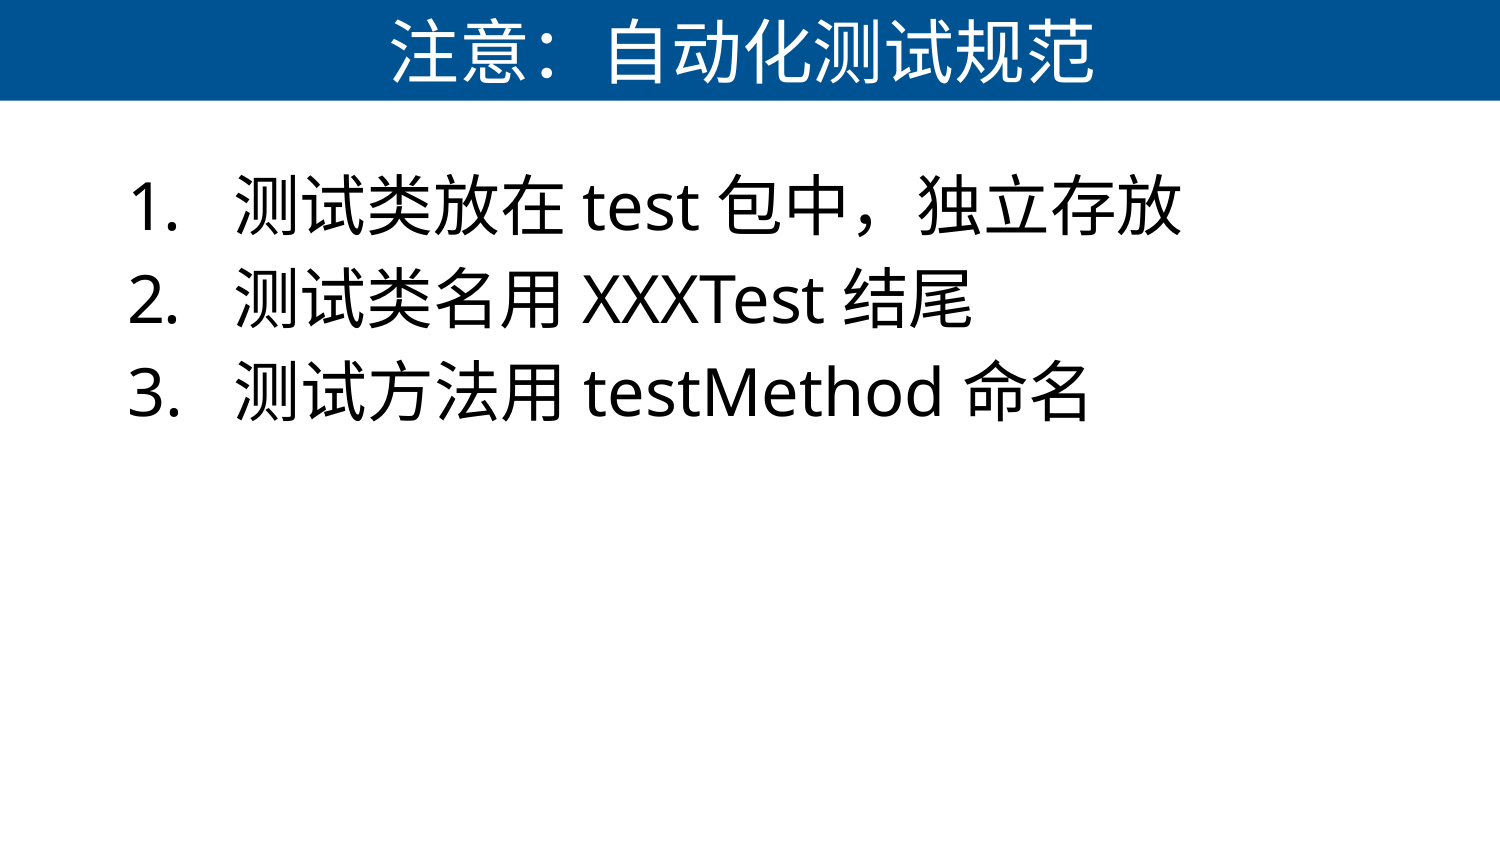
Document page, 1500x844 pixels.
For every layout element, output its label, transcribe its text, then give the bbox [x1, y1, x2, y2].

title 注意：自动化测试规范 [2, 0, 1483, 101]
list 测试类放在test包中，独立存放 测试类名用XXXTest结尾 3. 测试方法用testMethod命名 [112, 156, 1370, 728]
